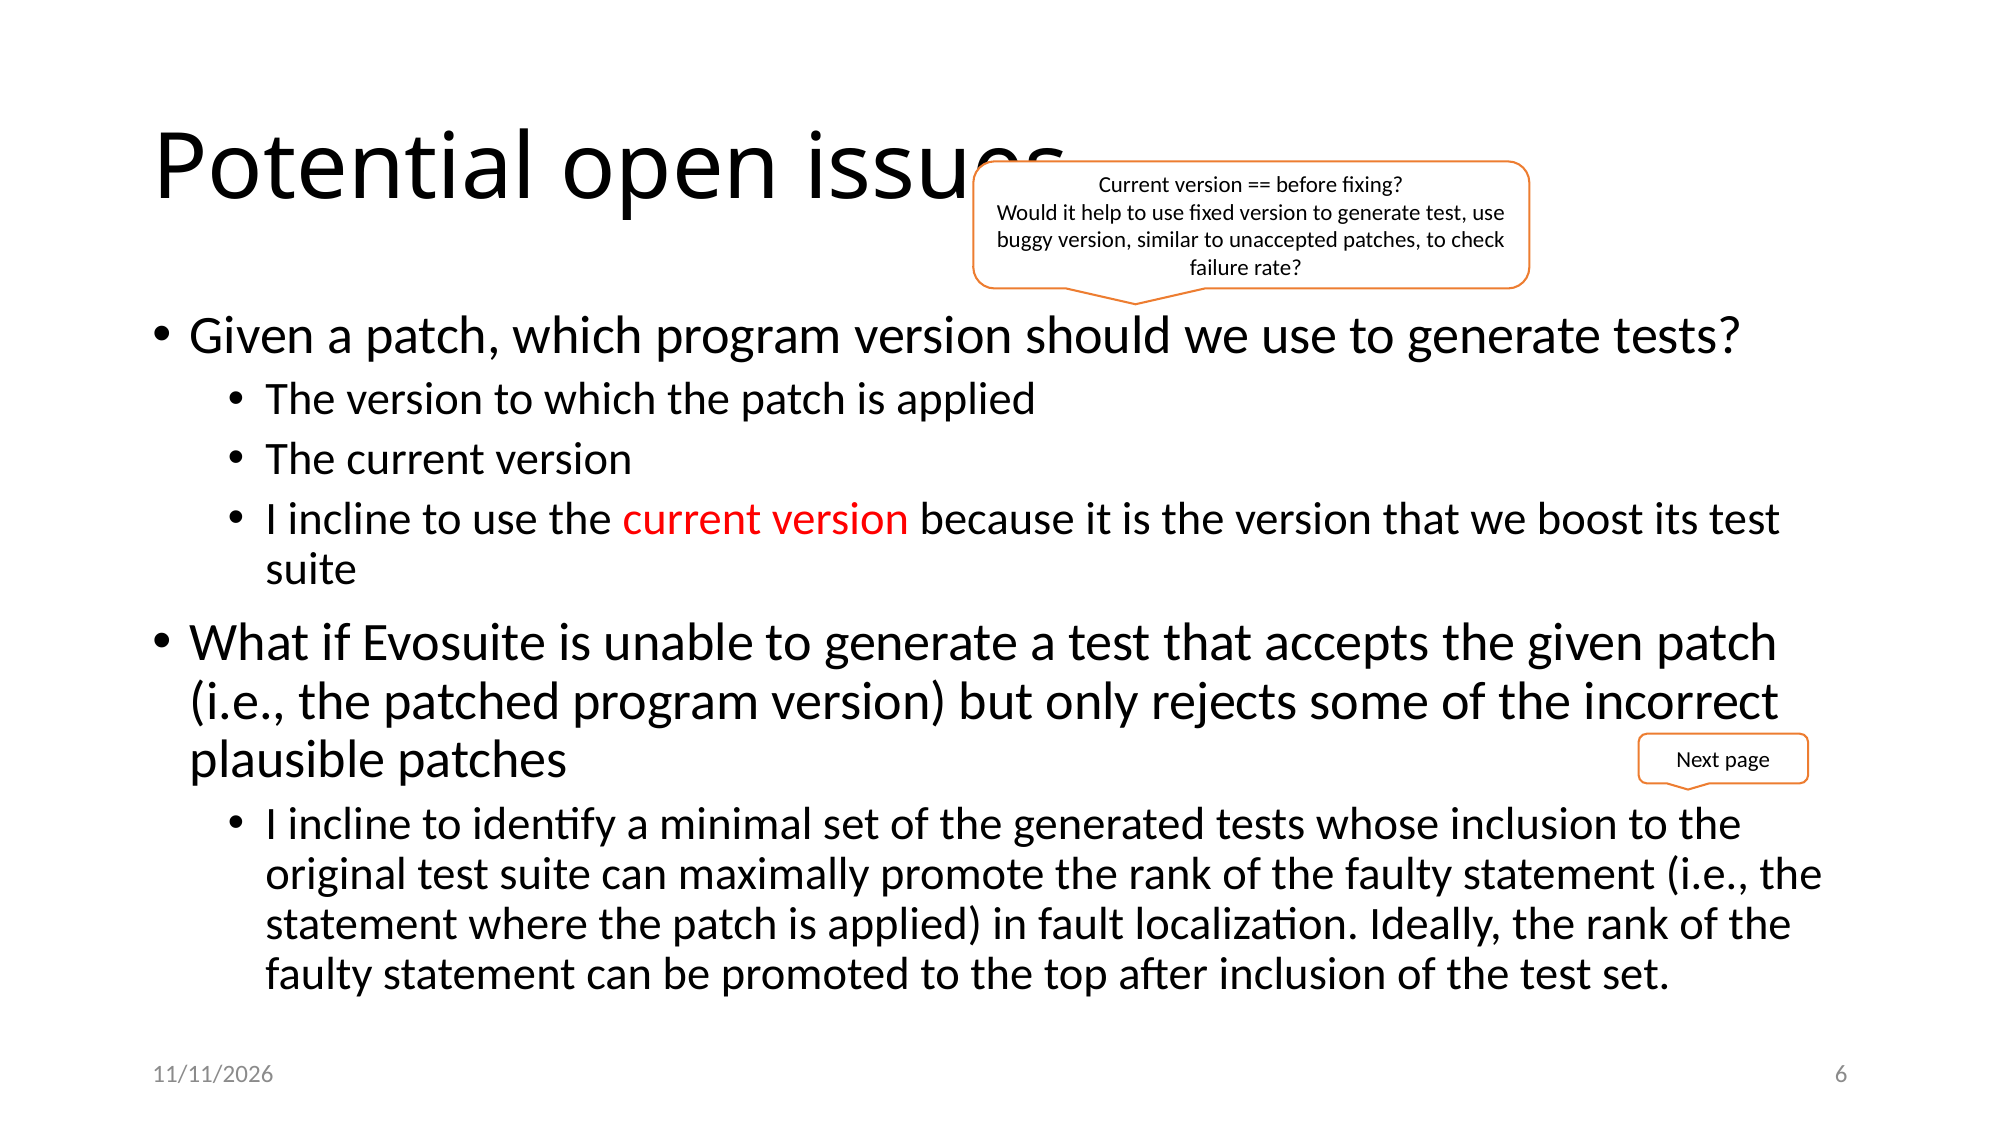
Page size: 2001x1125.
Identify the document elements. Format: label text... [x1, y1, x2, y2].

title Potential open issues [137, 59, 1863, 278]
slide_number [137, 1042, 588, 1103]
slide_number 6 [1412, 1042, 1863, 1103]
text_box Next page [1637, 732, 1810, 791]
list Given a patch, which program version should we use to generate tests? The version to which the patch is applied The current version I incline to use the current version because it is the version that we boost its test suite What if Evosuite is unable to generate a test that accepts the given patch (i.e., the patched program version) but only rejects some of the incorrect plausible patches I incline to identify a minimal set of the generated tests whose inclusion to the original test suite can maximally promote the rank of the faulty statement (i.e., the statement where the patch is applied) in fault localization. Ideally, the rank of the faulty statement can be promoted to the top after inclusion of the test set. [137, 299, 1863, 1014]
text_box Current version == before fixing? Would it help to use fixed version to generate test, use buggy version, similar to unaccepted patches, to check failure rate? [972, 160, 1531, 306]
